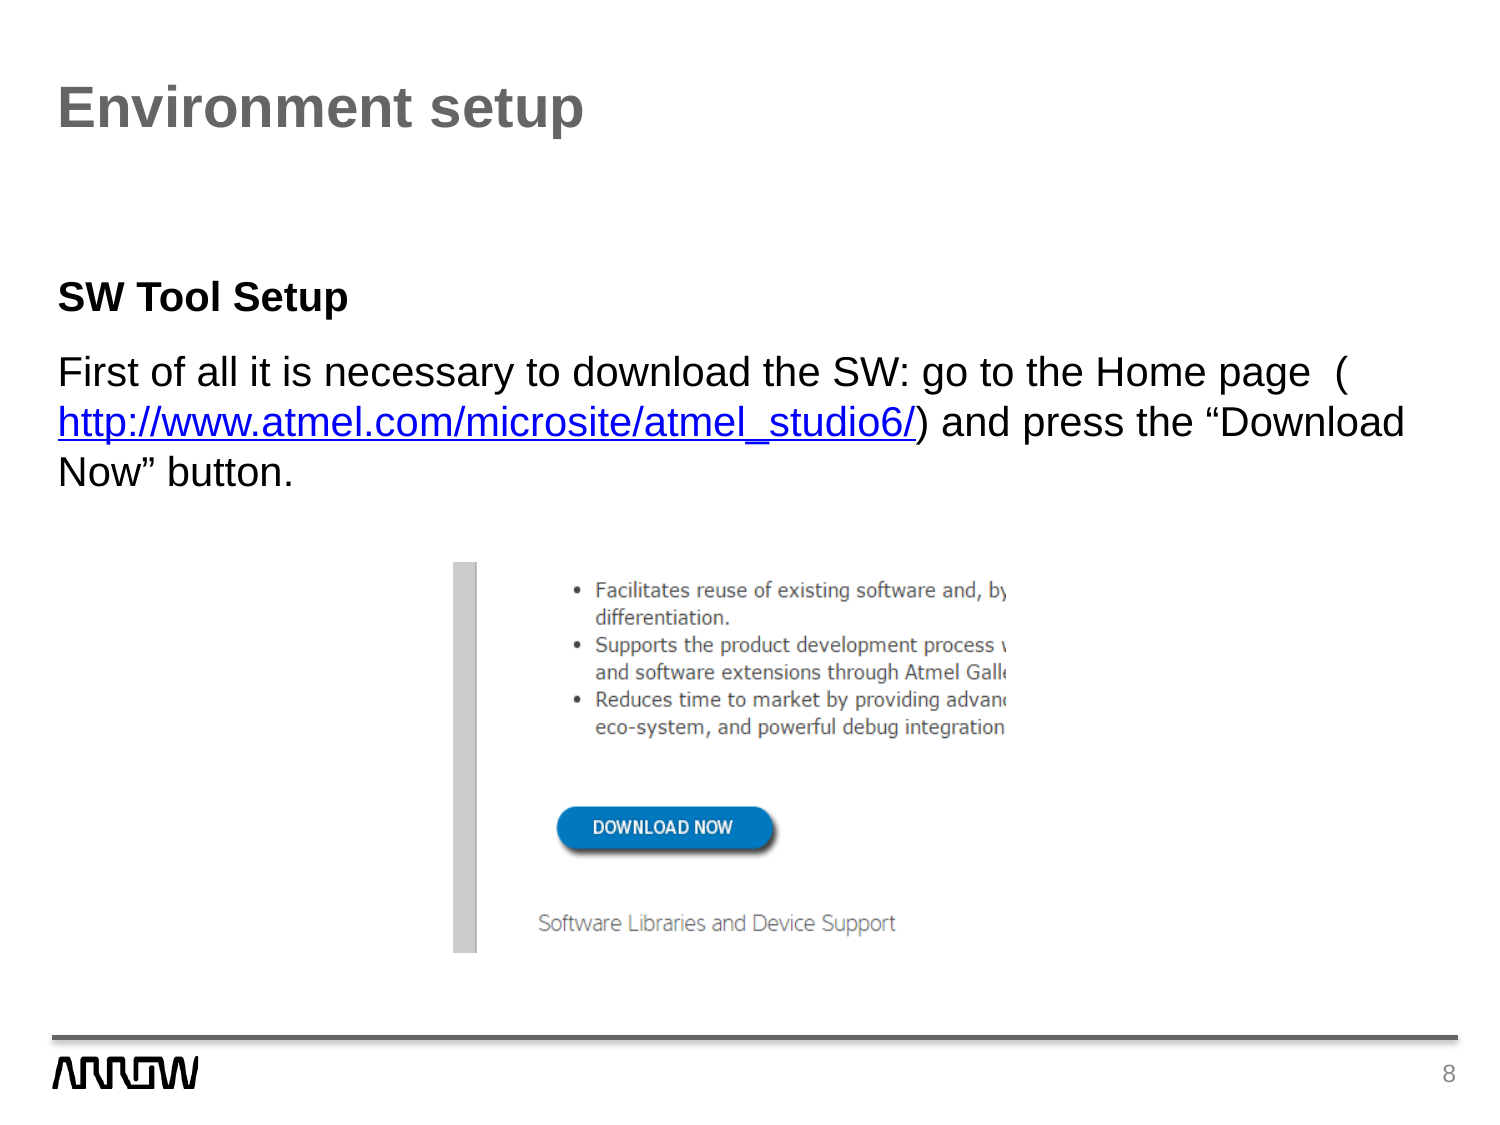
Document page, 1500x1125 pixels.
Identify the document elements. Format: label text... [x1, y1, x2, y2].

picture [453, 562, 1006, 953]
list SW Tool Setup First of all it is necessary to download the SW: go to the Home page (http://www.atmel.com/microsite/atmel_studio6/) and press the “Download Now” button. [42, 262, 1459, 1006]
slide_number 8 [1121, 1042, 1472, 1103]
title Environment setup [42, 44, 1459, 233]
